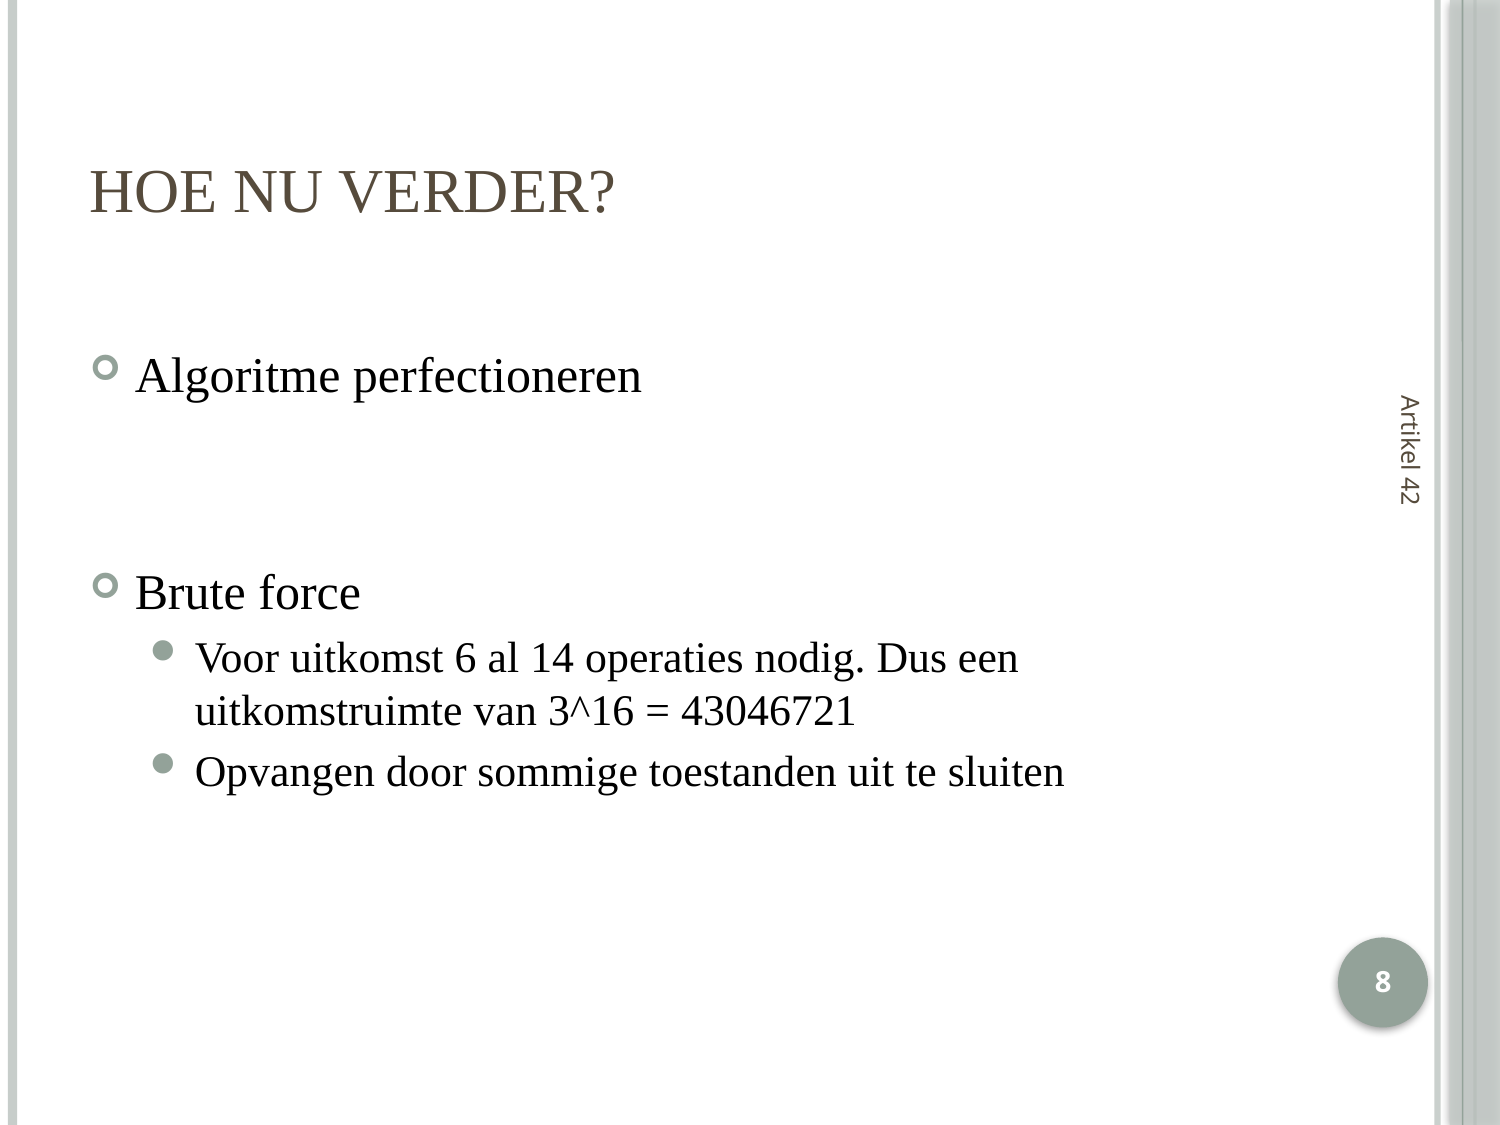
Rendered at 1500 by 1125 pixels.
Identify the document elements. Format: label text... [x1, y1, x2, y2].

footer Artikel 42 [1379, 380, 1440, 906]
list Algoritme perfectioneren Brute force Voor uitkomst 6 al 14 operaties nodig. Dus een uitkomstruimte van 3^16 = 43046721 Opvangen door sommige toestanden uit te sluiten [75, 262, 1300, 1062]
slide_number 8 [1333, 940, 1434, 1027]
title Hoe nu verder? [75, 45, 1300, 233]
